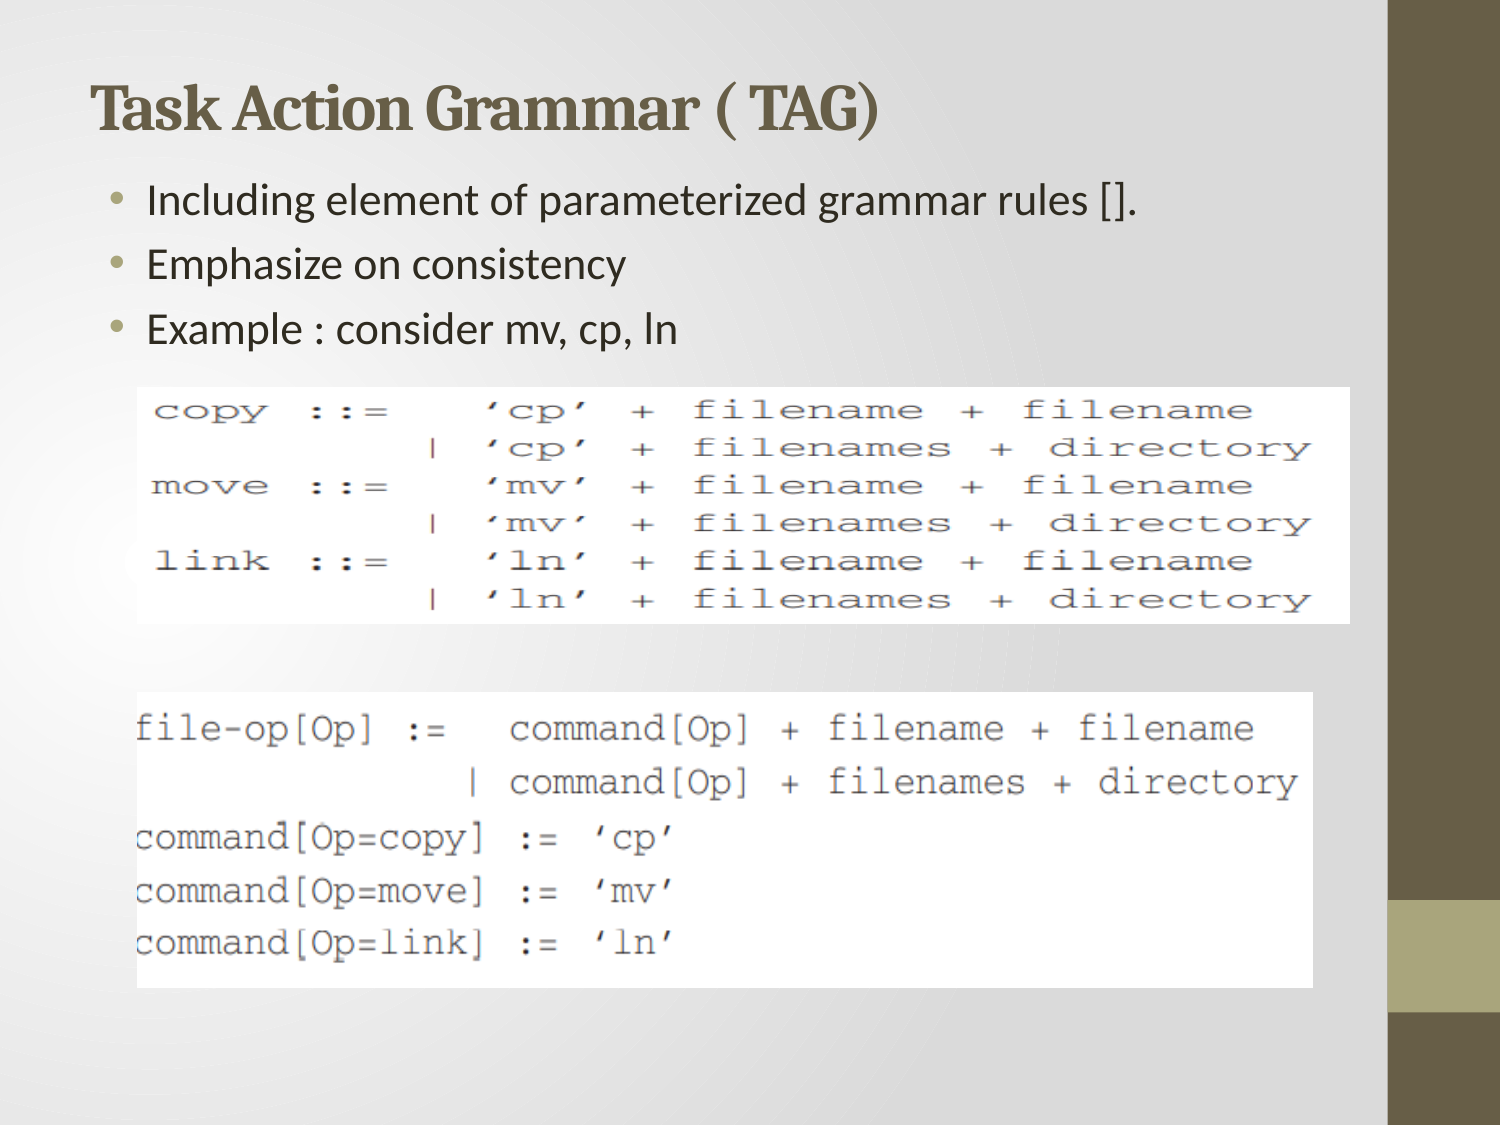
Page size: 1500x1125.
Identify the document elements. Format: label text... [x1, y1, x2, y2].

picture [136, 386, 1351, 625]
list Including element of parameterized grammar rules []. Emphasize on consistency Example : consider mv, cp, ln [75, 162, 1325, 1050]
title Task Action Grammar ( TAG) [75, 45, 1325, 162]
picture [136, 691, 1313, 988]
